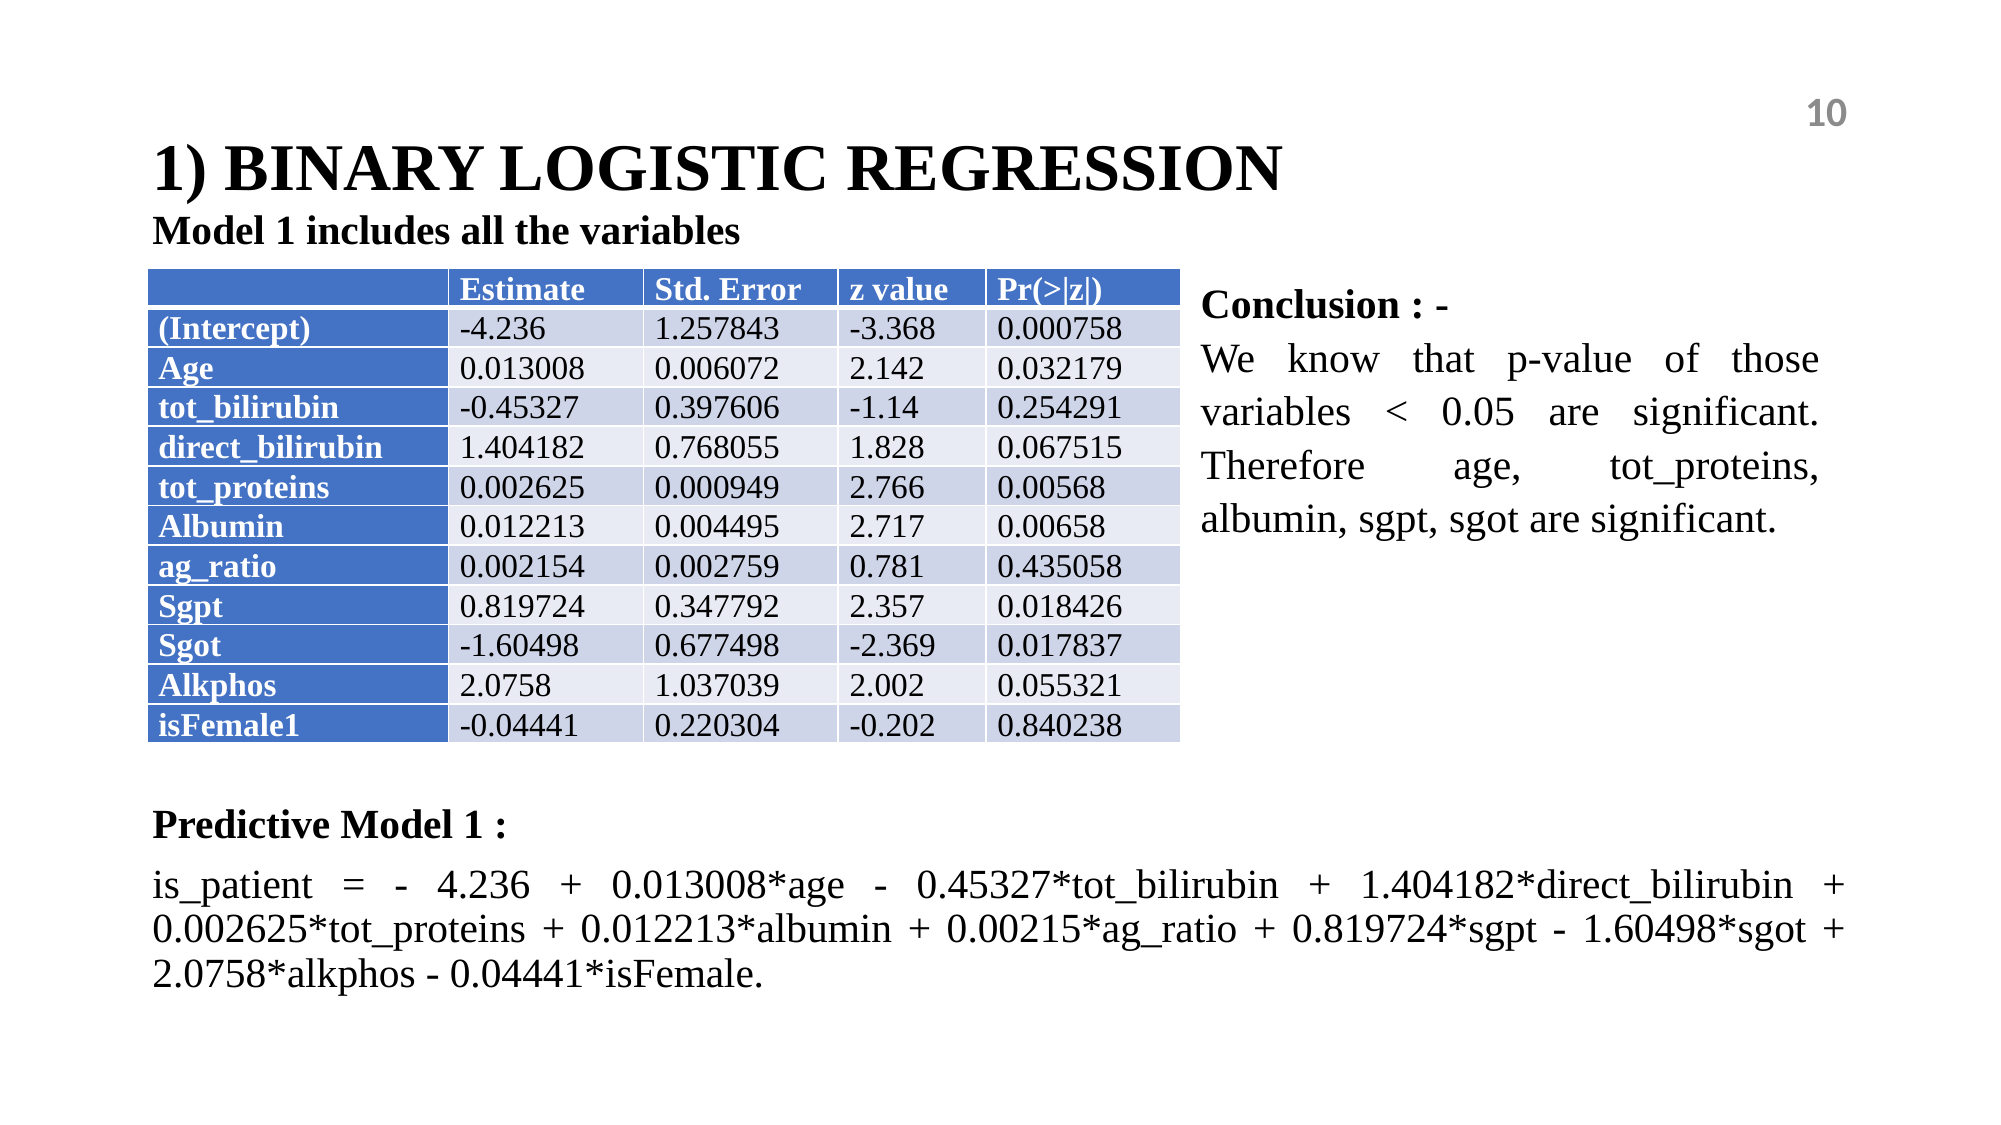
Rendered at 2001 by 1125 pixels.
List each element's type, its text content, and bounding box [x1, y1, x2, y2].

table_cell 0.347792 [644, 586, 837, 624]
table_cell 1.257843 [644, 310, 837, 346]
table_cell 1.828 [839, 427, 985, 465]
table_cell 0.002625 [449, 467, 643, 505]
table_cell 2.766 [839, 467, 985, 505]
title 1) BINARY LOGISTIC REGRESSION [137, 59, 1863, 201]
table_cell Age [148, 348, 448, 386]
table_cell 2.142 [839, 348, 985, 386]
table_cell 0.00658 [987, 506, 1180, 544]
table_header z value [839, 269, 985, 305]
table_cell -0.202 [839, 705, 985, 742]
table_cell 0.002154 [449, 546, 643, 584]
table_cell -1.14 [839, 388, 985, 425]
table_header Std. Error [644, 269, 837, 305]
table_cell 0.000758 [987, 310, 1180, 346]
table_cell tot_proteins [148, 467, 448, 505]
table_cell 0.677498 [644, 625, 837, 663]
table_cell Alkphos [148, 665, 448, 703]
table_cell 0.018426 [987, 586, 1180, 624]
table_cell 0.840238 [987, 705, 1180, 742]
table_cell ag_ratio [148, 546, 448, 584]
table_header Estimate [449, 269, 643, 305]
table_cell Sgot [148, 625, 448, 663]
slide_number 10 [1412, 80, 1863, 140]
table_cell -2.369 [839, 625, 985, 663]
table_cell tot_bilirubin [148, 388, 448, 425]
table_cell 1.404182 [449, 427, 643, 465]
table_cell 0.000949 [644, 467, 837, 505]
table_cell 0.006072 [644, 348, 837, 386]
table_cell 2.717 [839, 506, 985, 544]
table_cell isFemale1 [148, 705, 448, 742]
table_cell -0.04441 [449, 705, 643, 742]
table_cell 0.819724 [449, 586, 643, 624]
table_cell 0.220304 [644, 705, 837, 742]
table_cell -3.368 [839, 310, 985, 346]
table_cell 2.357 [839, 586, 985, 624]
table_cell -0.45327 [449, 388, 643, 425]
table_cell 0.032179 [987, 348, 1180, 386]
table_cell 0.002759 [644, 546, 837, 584]
table_cell -4.236 [449, 310, 643, 346]
table_cell 0.254291 [987, 388, 1180, 425]
table_cell 2.002 [839, 665, 985, 703]
table_cell 0.435058 [987, 546, 1180, 584]
table_cell (Intercept) [148, 310, 448, 346]
table_cell 0.055321 [987, 665, 1180, 703]
table_cell 0.067515 [987, 427, 1180, 465]
table_cell 0.017837 [987, 625, 1180, 663]
list Model 1 includes all the variables Predictive Model 2 : Predictive Model 1 : is_patient = - 4.236 + 0.013008*age - 0.45327*tot_bilirubin + 1.404182*direct_bilirubin + 0.002625*tot_proteins + 0.012213*albumin + 0.00215*ag_ratio + 0.819724*sgpt - 1.60498*sgot + 2.0758*alkphos - 0.04441*isFemale. [137, 201, 1863, 1014]
table_cell 0.768055 [644, 427, 837, 465]
table_cell 0.004495 [644, 506, 837, 544]
table_header Pr(>|z|) [987, 269, 1180, 305]
table_cell 0.397606 [644, 388, 837, 425]
table_cell 0.012213 [449, 506, 643, 544]
table_header [148, 269, 448, 305]
table_cell direct_bilirubin [148, 427, 448, 465]
table_cell 0.781 [839, 546, 985, 584]
table_cell Sgpt [148, 586, 448, 624]
table_cell 2.0758 [449, 665, 643, 703]
table_cell 0.00568 [987, 467, 1180, 505]
table_cell -1.60498 [449, 625, 643, 663]
text_box Conclusion : - We know that p-value of those variables < 0.05 are significant. Therefore age, tot_proteins, albumin, sgpt, sgot are significant. [1185, 266, 1835, 549]
table_cell 1.037039 [644, 665, 837, 703]
table_cell Albumin [148, 506, 448, 544]
table_cell 0.013008 [449, 348, 643, 386]
